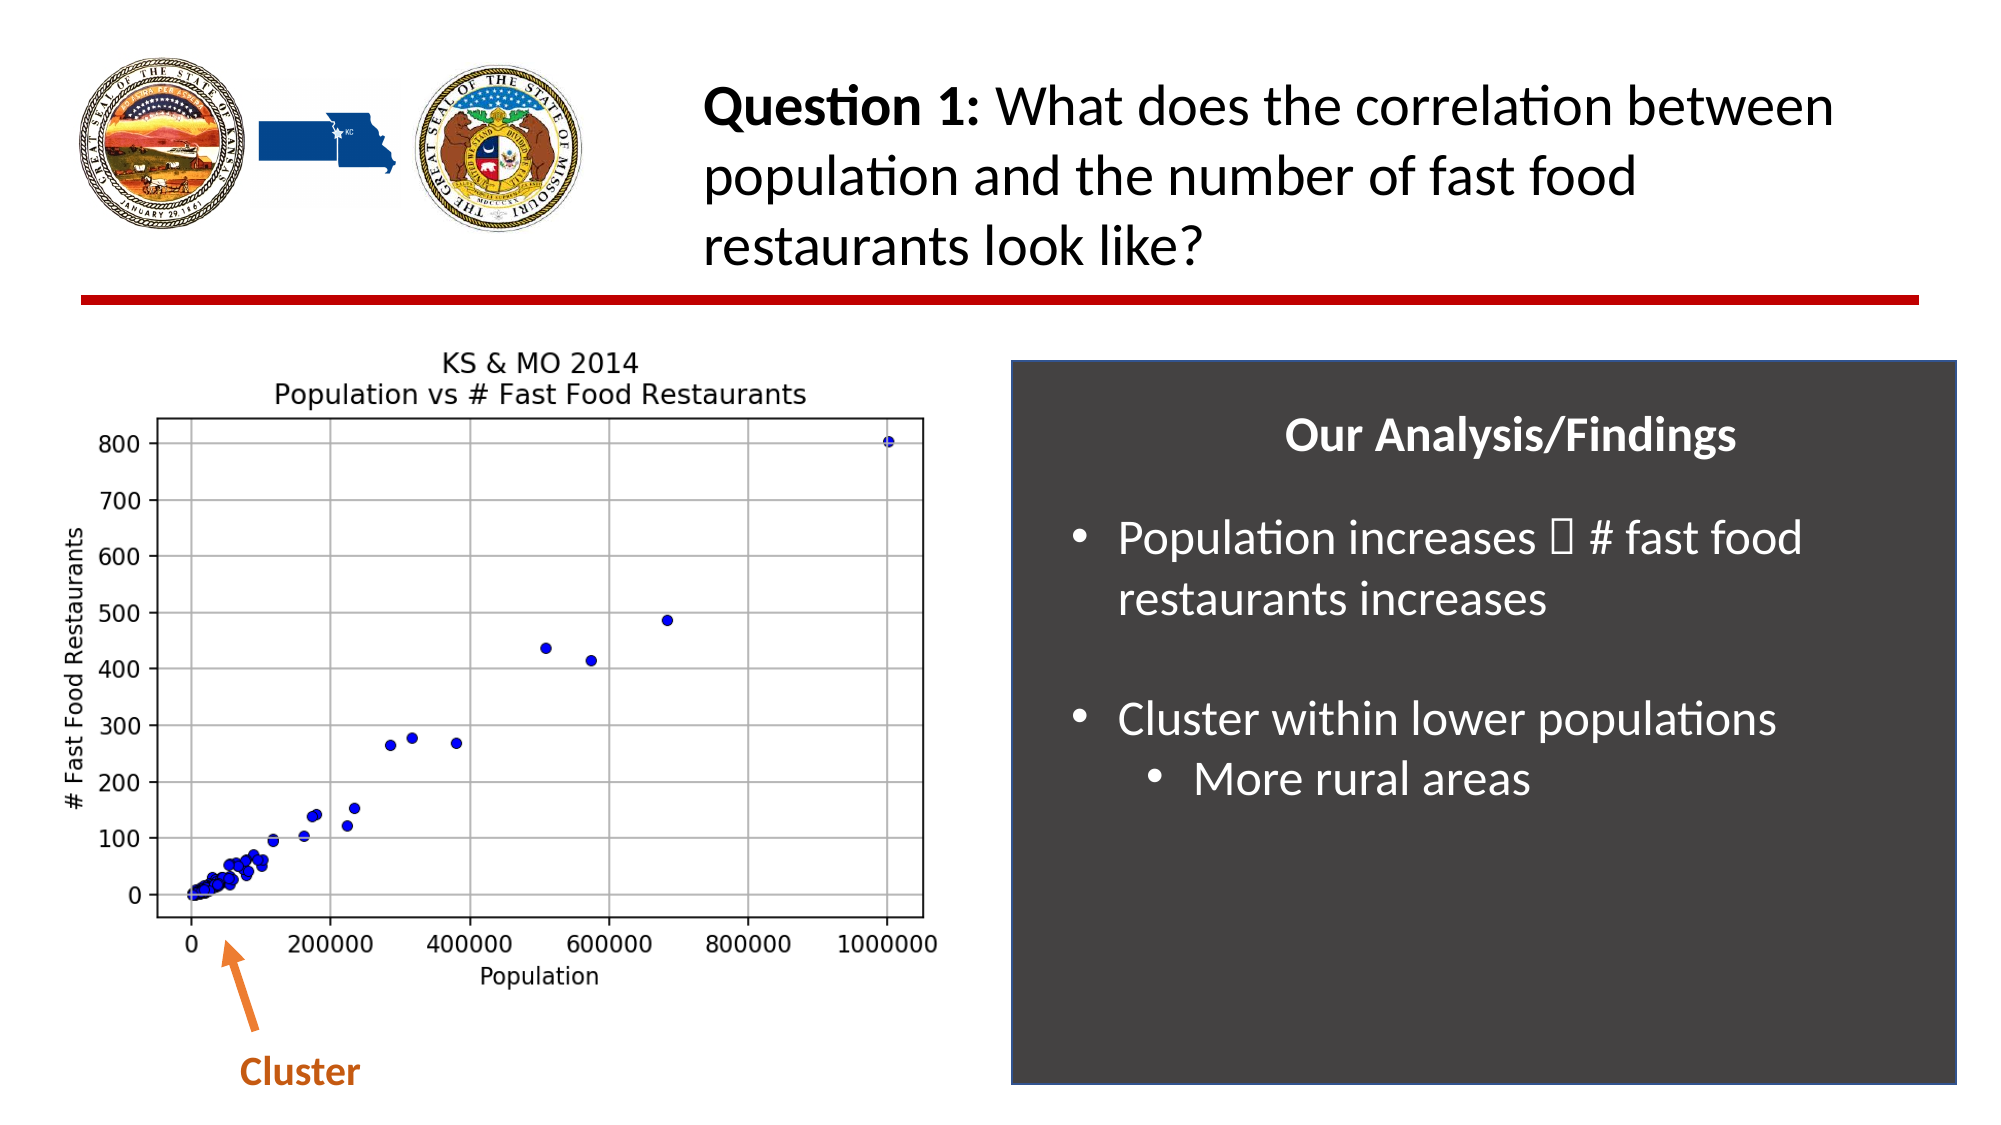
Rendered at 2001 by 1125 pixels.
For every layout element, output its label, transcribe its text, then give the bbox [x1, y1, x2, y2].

text_box Population increases  # fast food restaurants increases Cluster within lower populations More rural areas [1056, 497, 1912, 873]
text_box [225, 939, 256, 1031]
text_box Our Analysis/Findings [1270, 393, 1753, 469]
text_box [1011, 360, 1957, 1085]
text_box Cluster [225, 1036, 445, 1102]
text_box Question 1: What does the correlation between population and the number of fast food restaurants look like? [688, 60, 1927, 285]
picture [33, 339, 1022, 1000]
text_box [73, 51, 584, 234]
